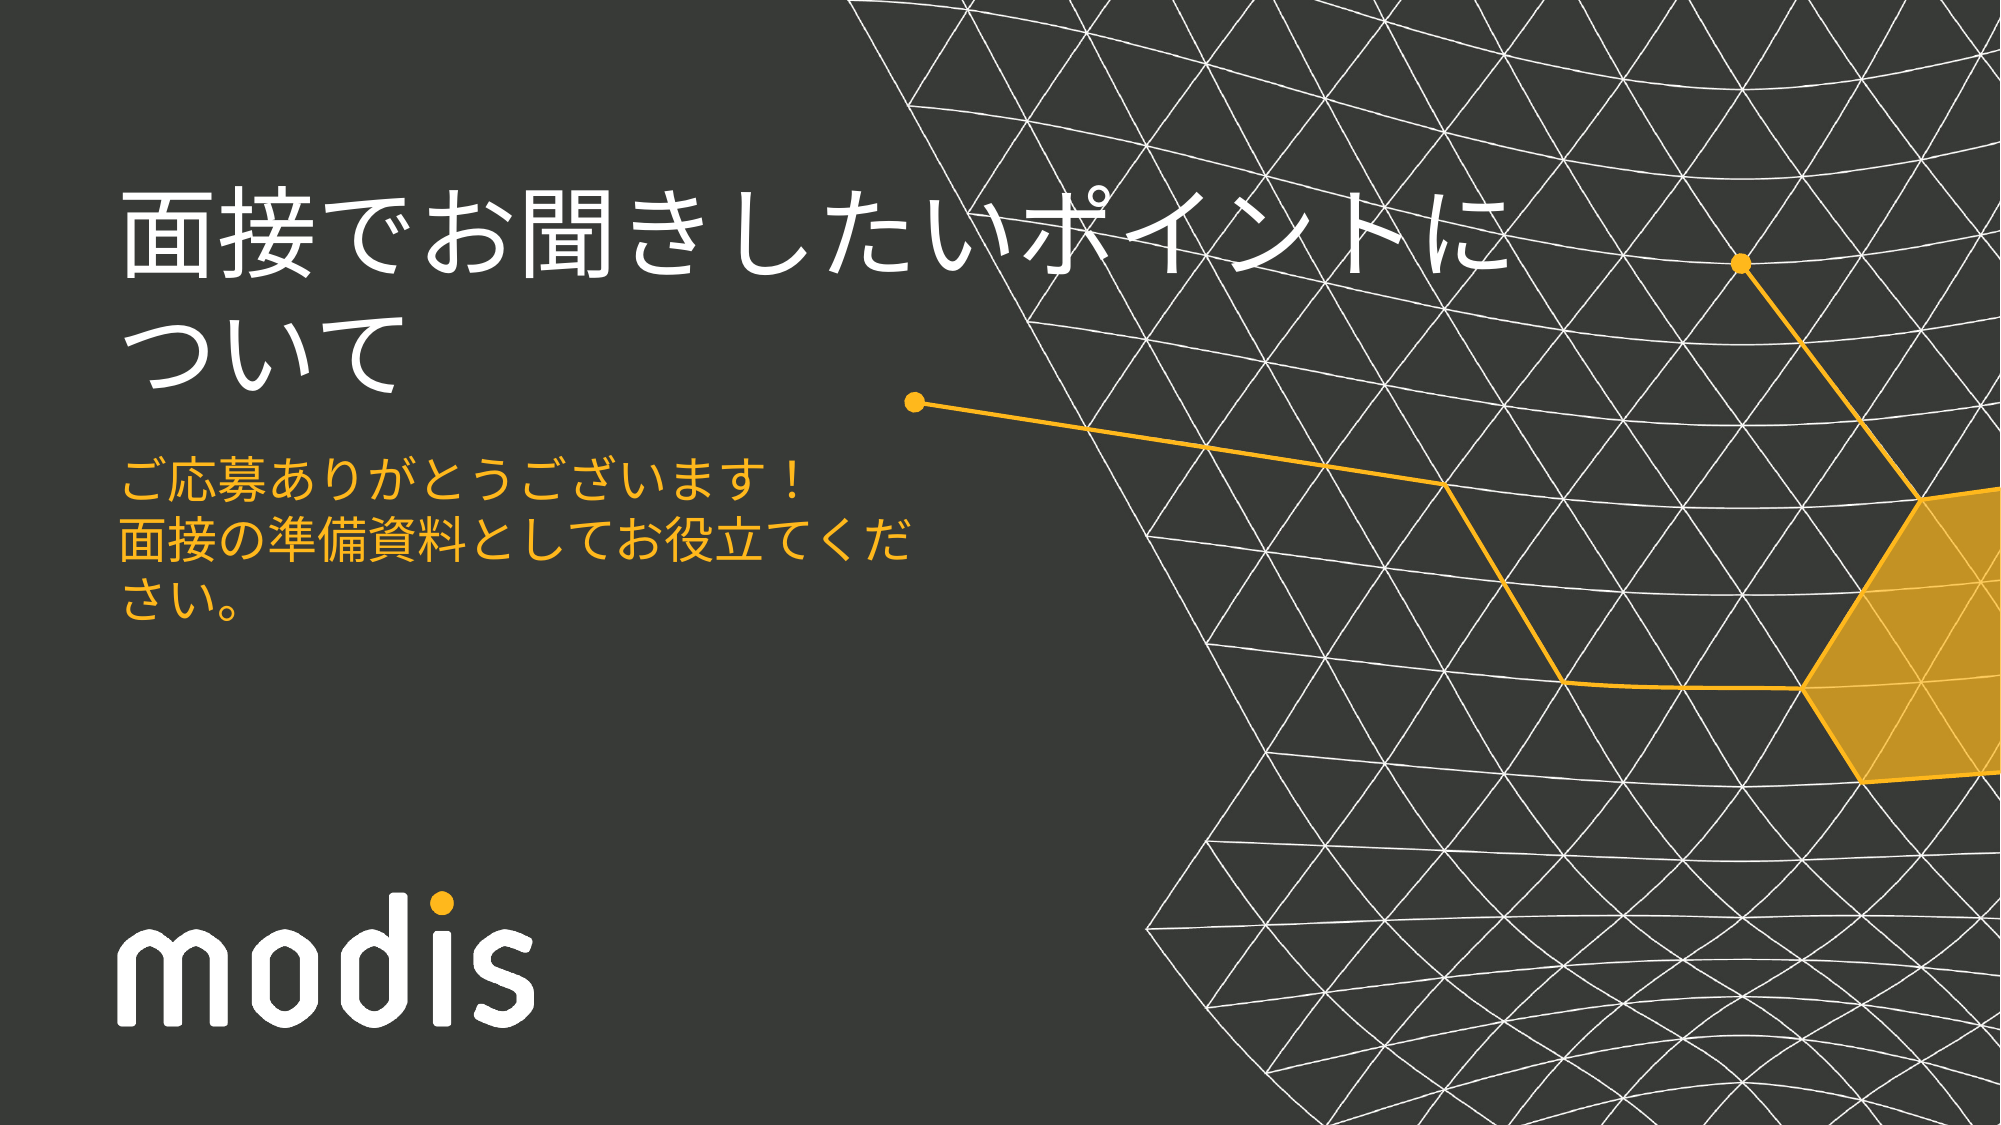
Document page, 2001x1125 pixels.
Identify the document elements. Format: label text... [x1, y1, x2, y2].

title 面接でお聞きしたいポイントについて [117, 170, 1564, 384]
subtitle ご応募ありがとうございます！ 面接の準備資料としてお役立てください。 [117, 448, 943, 607]
picture [0, 0, 2000, 1125]
